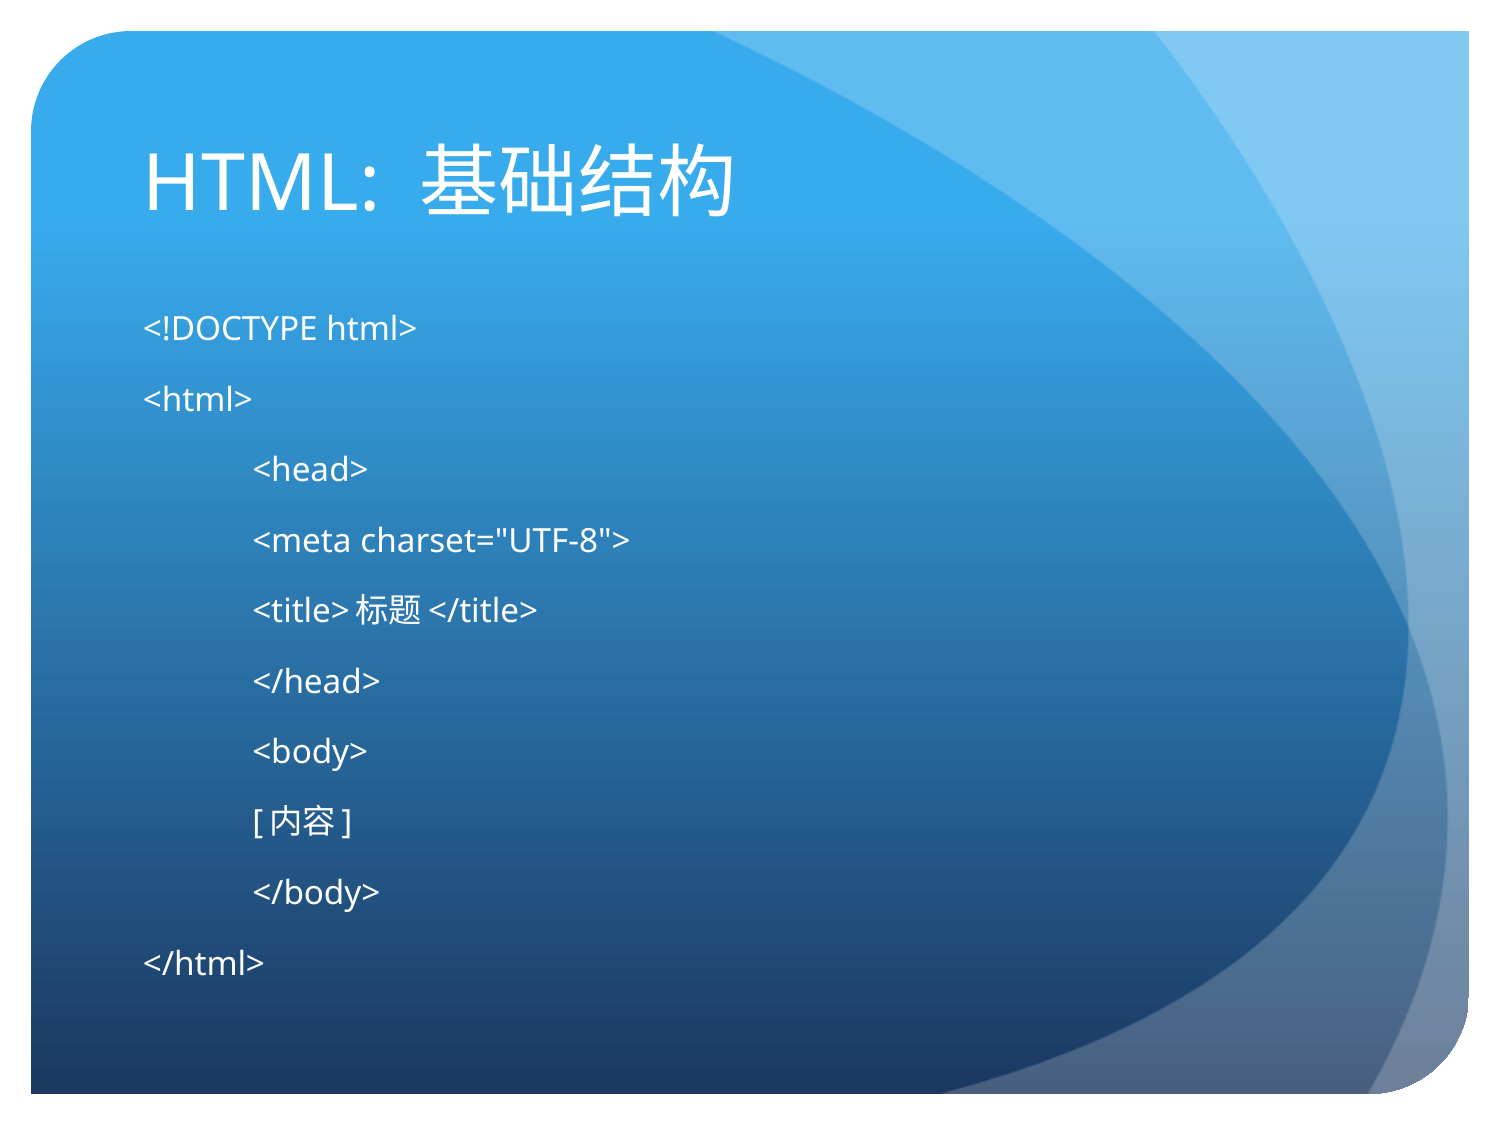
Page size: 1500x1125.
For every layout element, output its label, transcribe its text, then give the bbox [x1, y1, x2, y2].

title HTML: 基础结构 [127, 62, 1372, 234]
picture [24, 30, 1473, 1094]
list <!DOCTYPE html> <html> <head> <meta charset="UTF-8"> <title>标题</title> </head> <body> [内容] </body> </html> [127, 299, 1372, 991]
